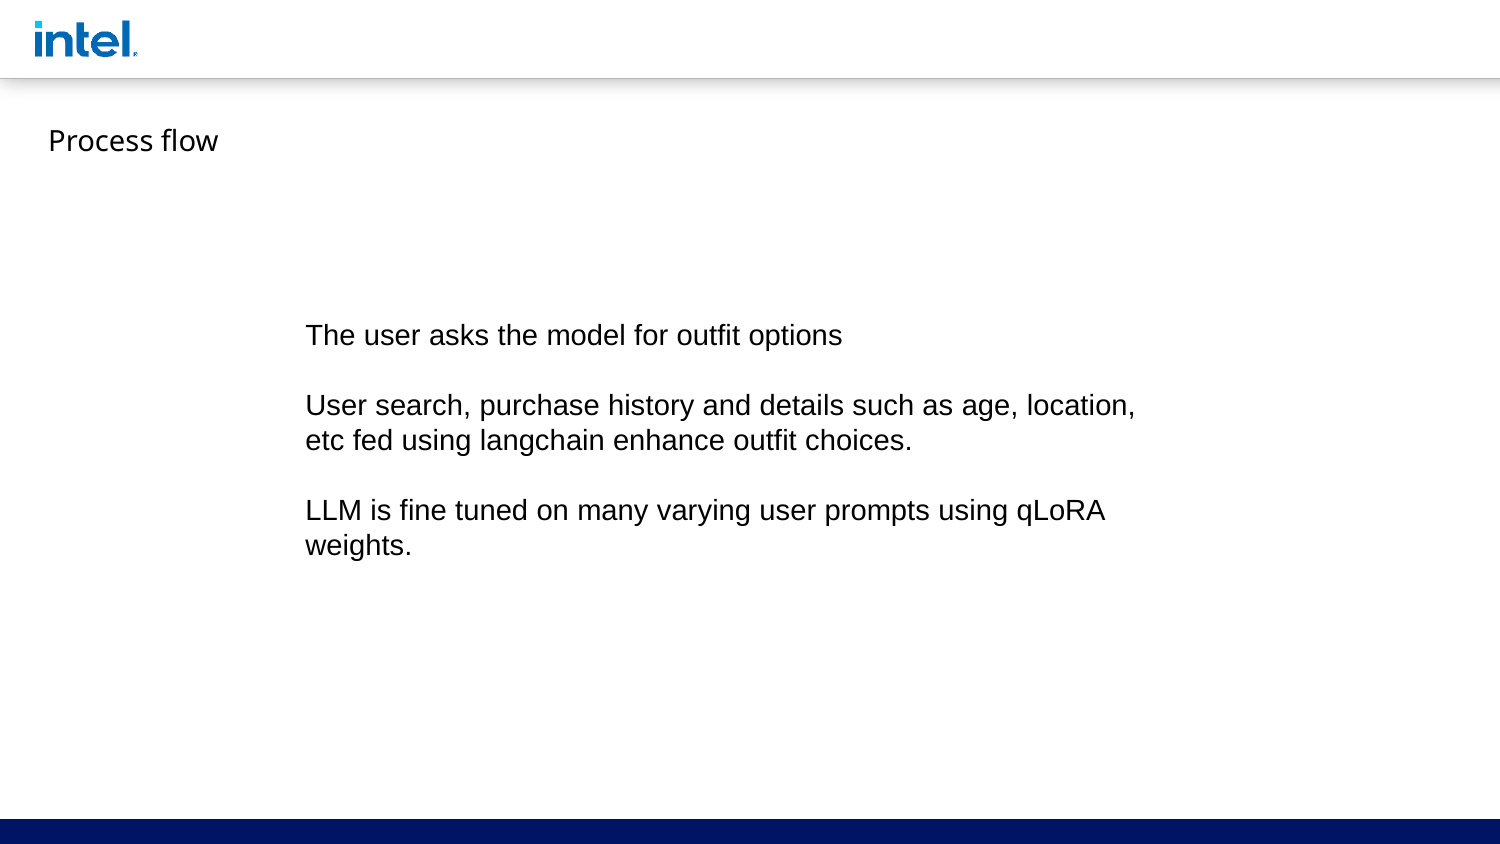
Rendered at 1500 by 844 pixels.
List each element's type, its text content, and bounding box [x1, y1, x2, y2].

picture [0, 0, 1500, 105]
text_box The user asks the model for outfit options User search, purchase history and details such as age, location, etc fed using langchain enhance outfit choices. LLM is fine tuned on many varying user prompts using qLoRA weights. [290, 309, 1175, 639]
text_box Process flow [33, 113, 993, 170]
picture [0, 809, 1500, 844]
